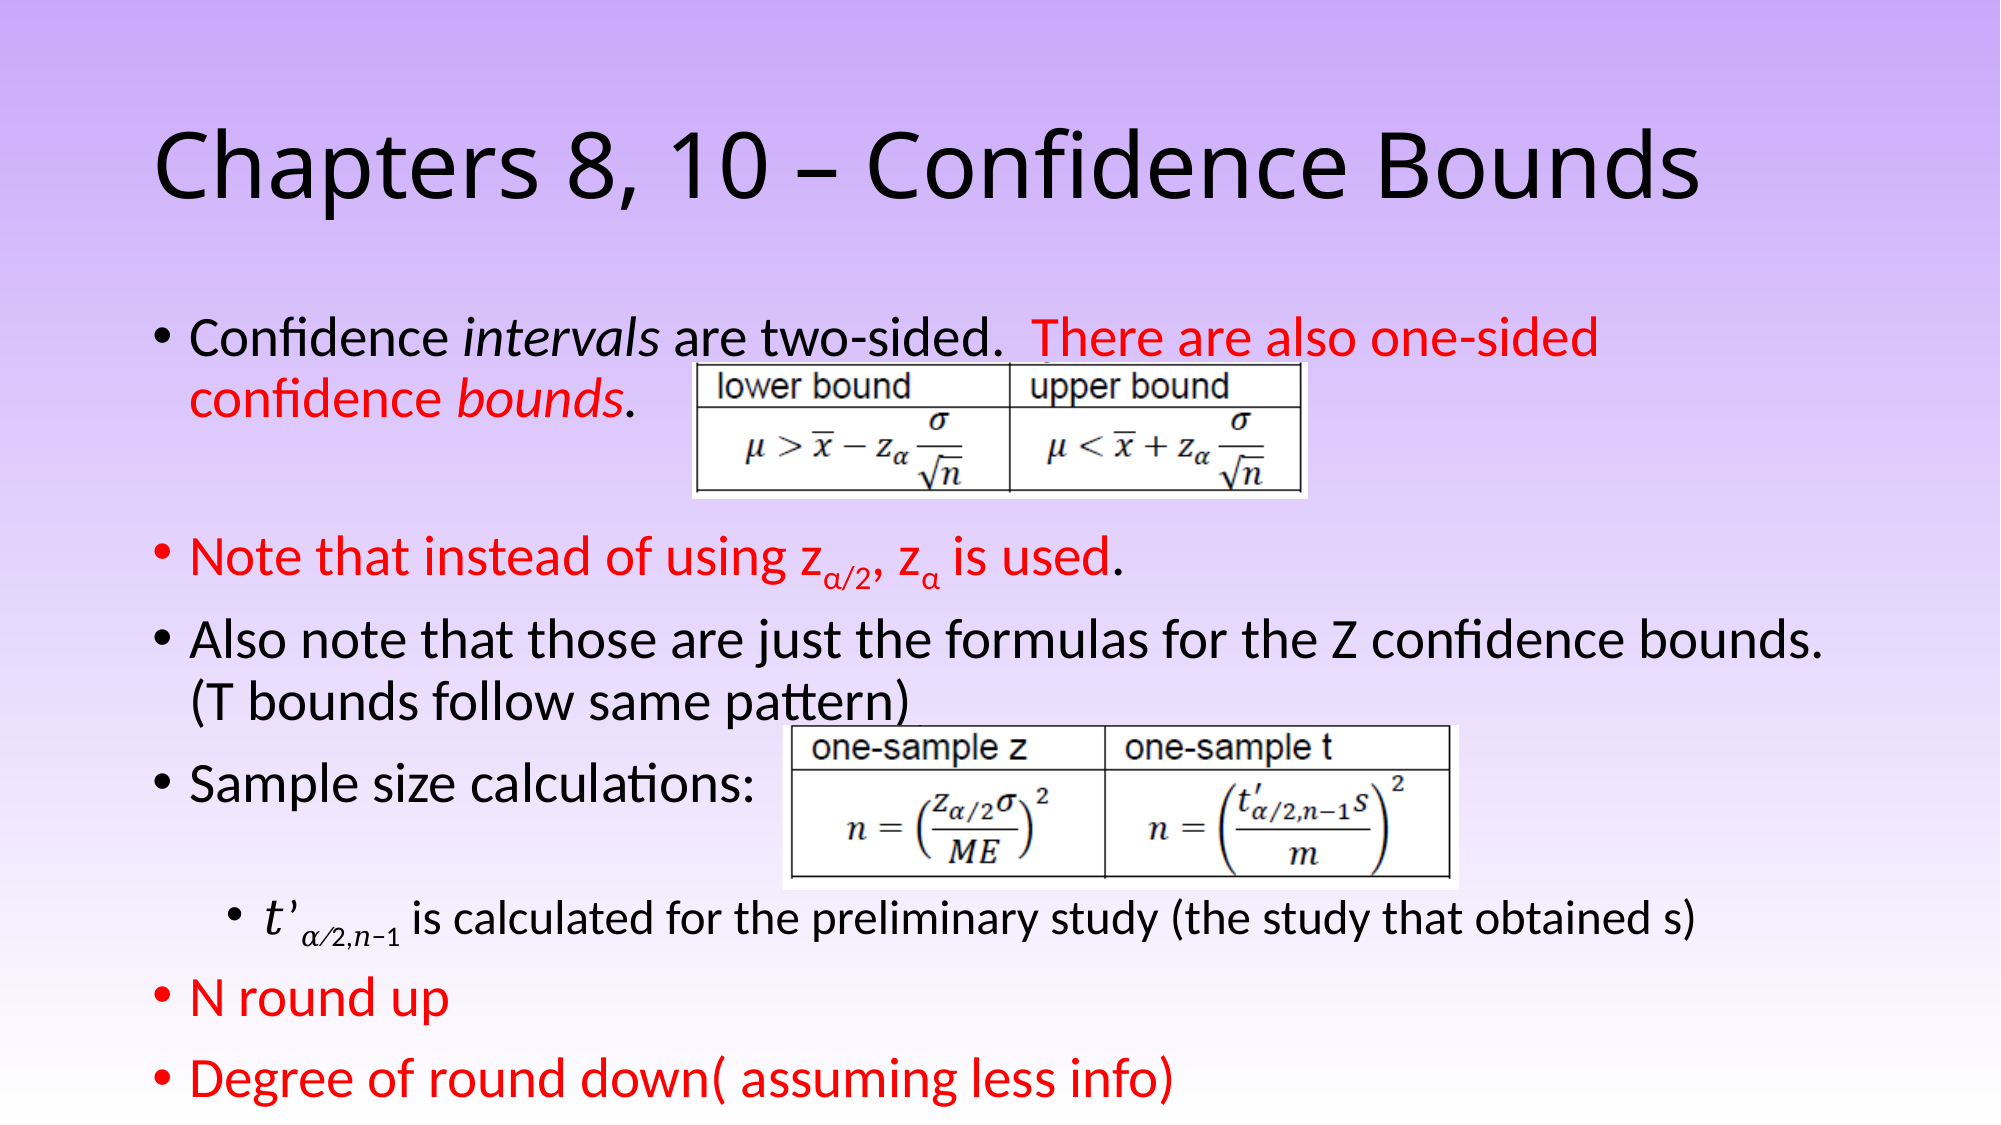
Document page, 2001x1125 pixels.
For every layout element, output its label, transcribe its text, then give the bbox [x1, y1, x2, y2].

picture [692, 362, 1308, 499]
picture [782, 725, 1460, 891]
list Confidence intervals are two-sided. There are also one-sided confidence bounds. Note that instead of using zα/2, zα is used. Also note that those are just the formulas for the Z confidence bounds. (T bounds follow same pattern) Sample size calculations: 𝑡’𝛼⁄2,𝑛−1 is calculated for the preliminary study (the study that obtained s) N round up Degree of round down( assuming less info) [137, 299, 1863, 1125]
title Chapters 8, 10 – Confidence Bounds [137, 59, 1863, 278]
